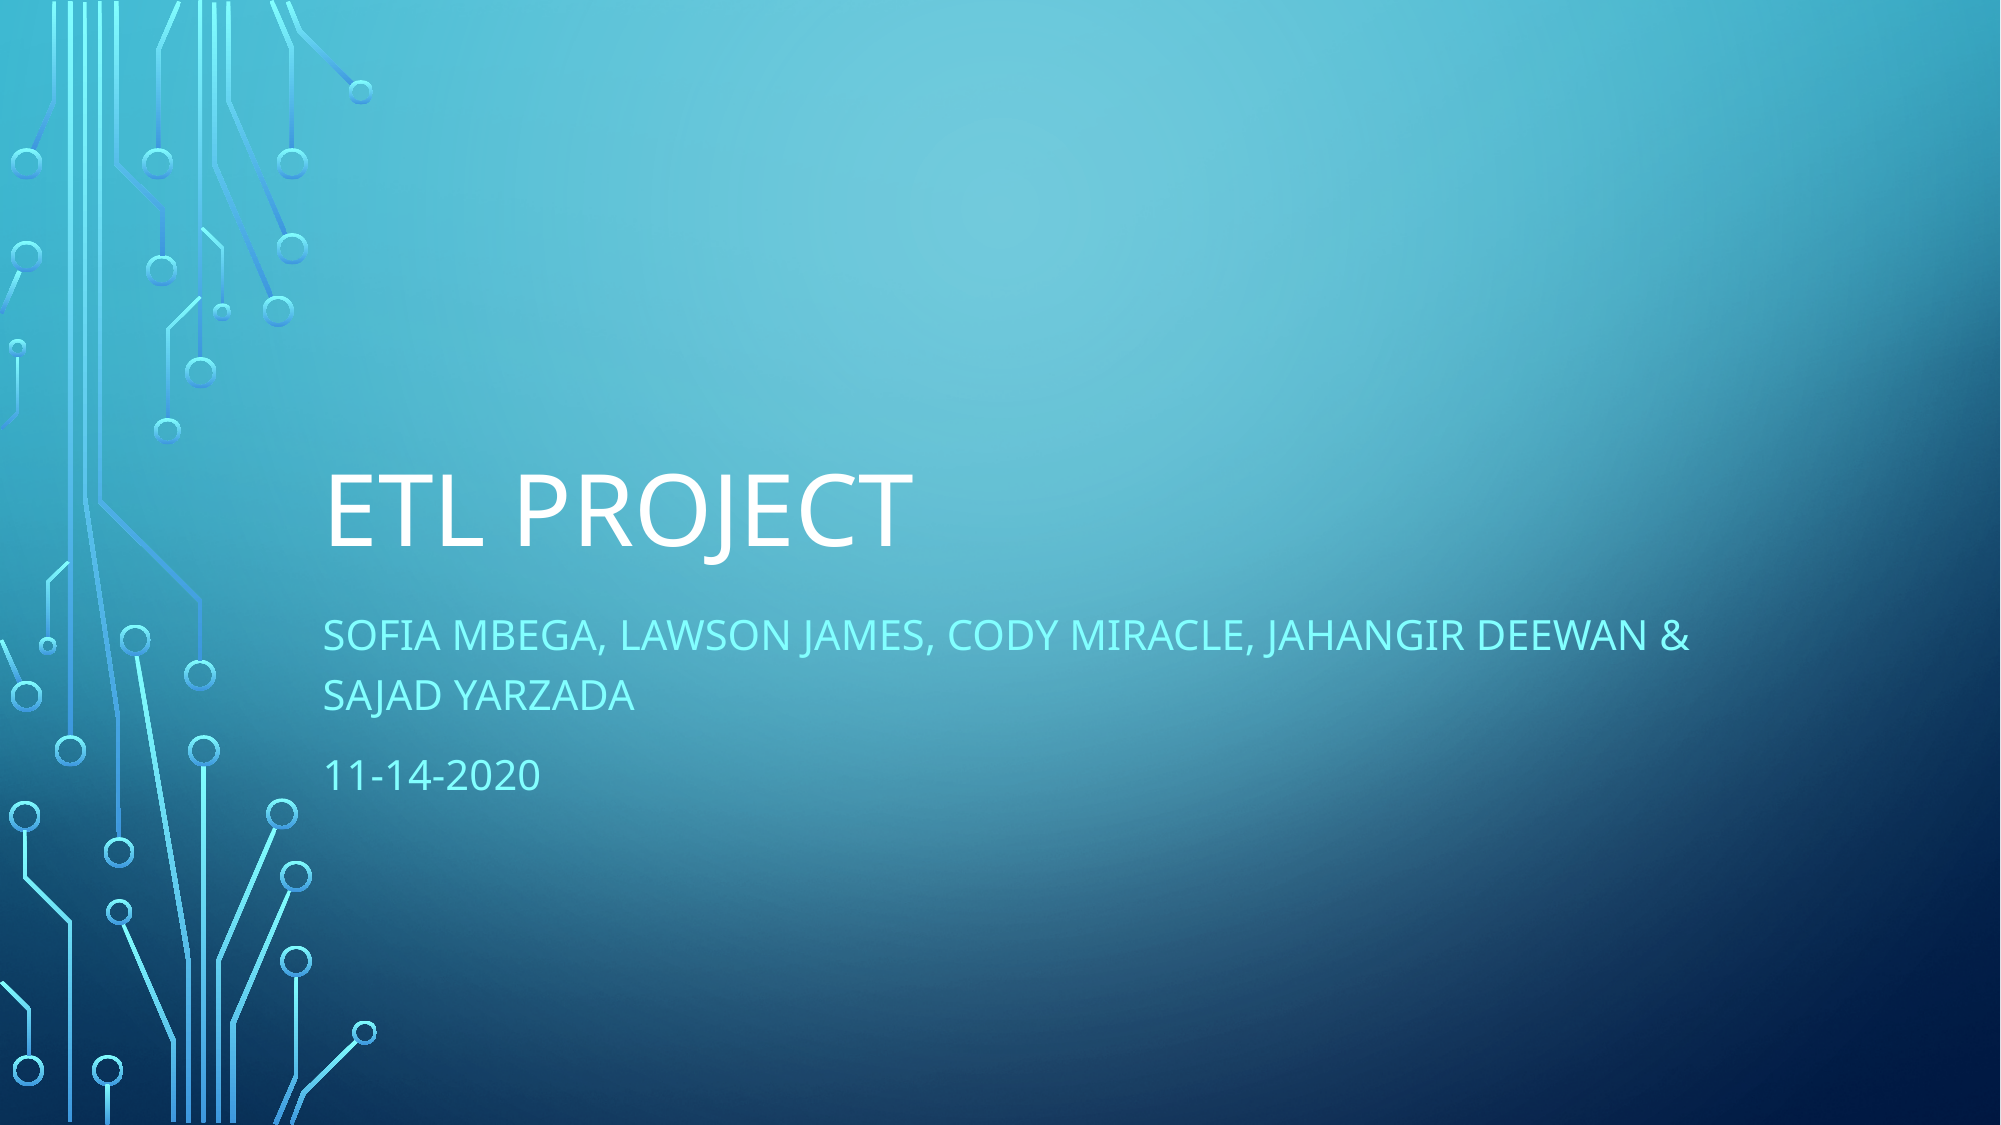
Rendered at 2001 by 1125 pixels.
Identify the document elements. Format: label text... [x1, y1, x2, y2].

subtitle Sofia Mbega, Lawson James, Cody Miracle, Jahangir Deewan & Sajad Yarzada 11-14-2020 [307, 590, 1750, 863]
title ETL Project [307, 184, 1750, 576]
